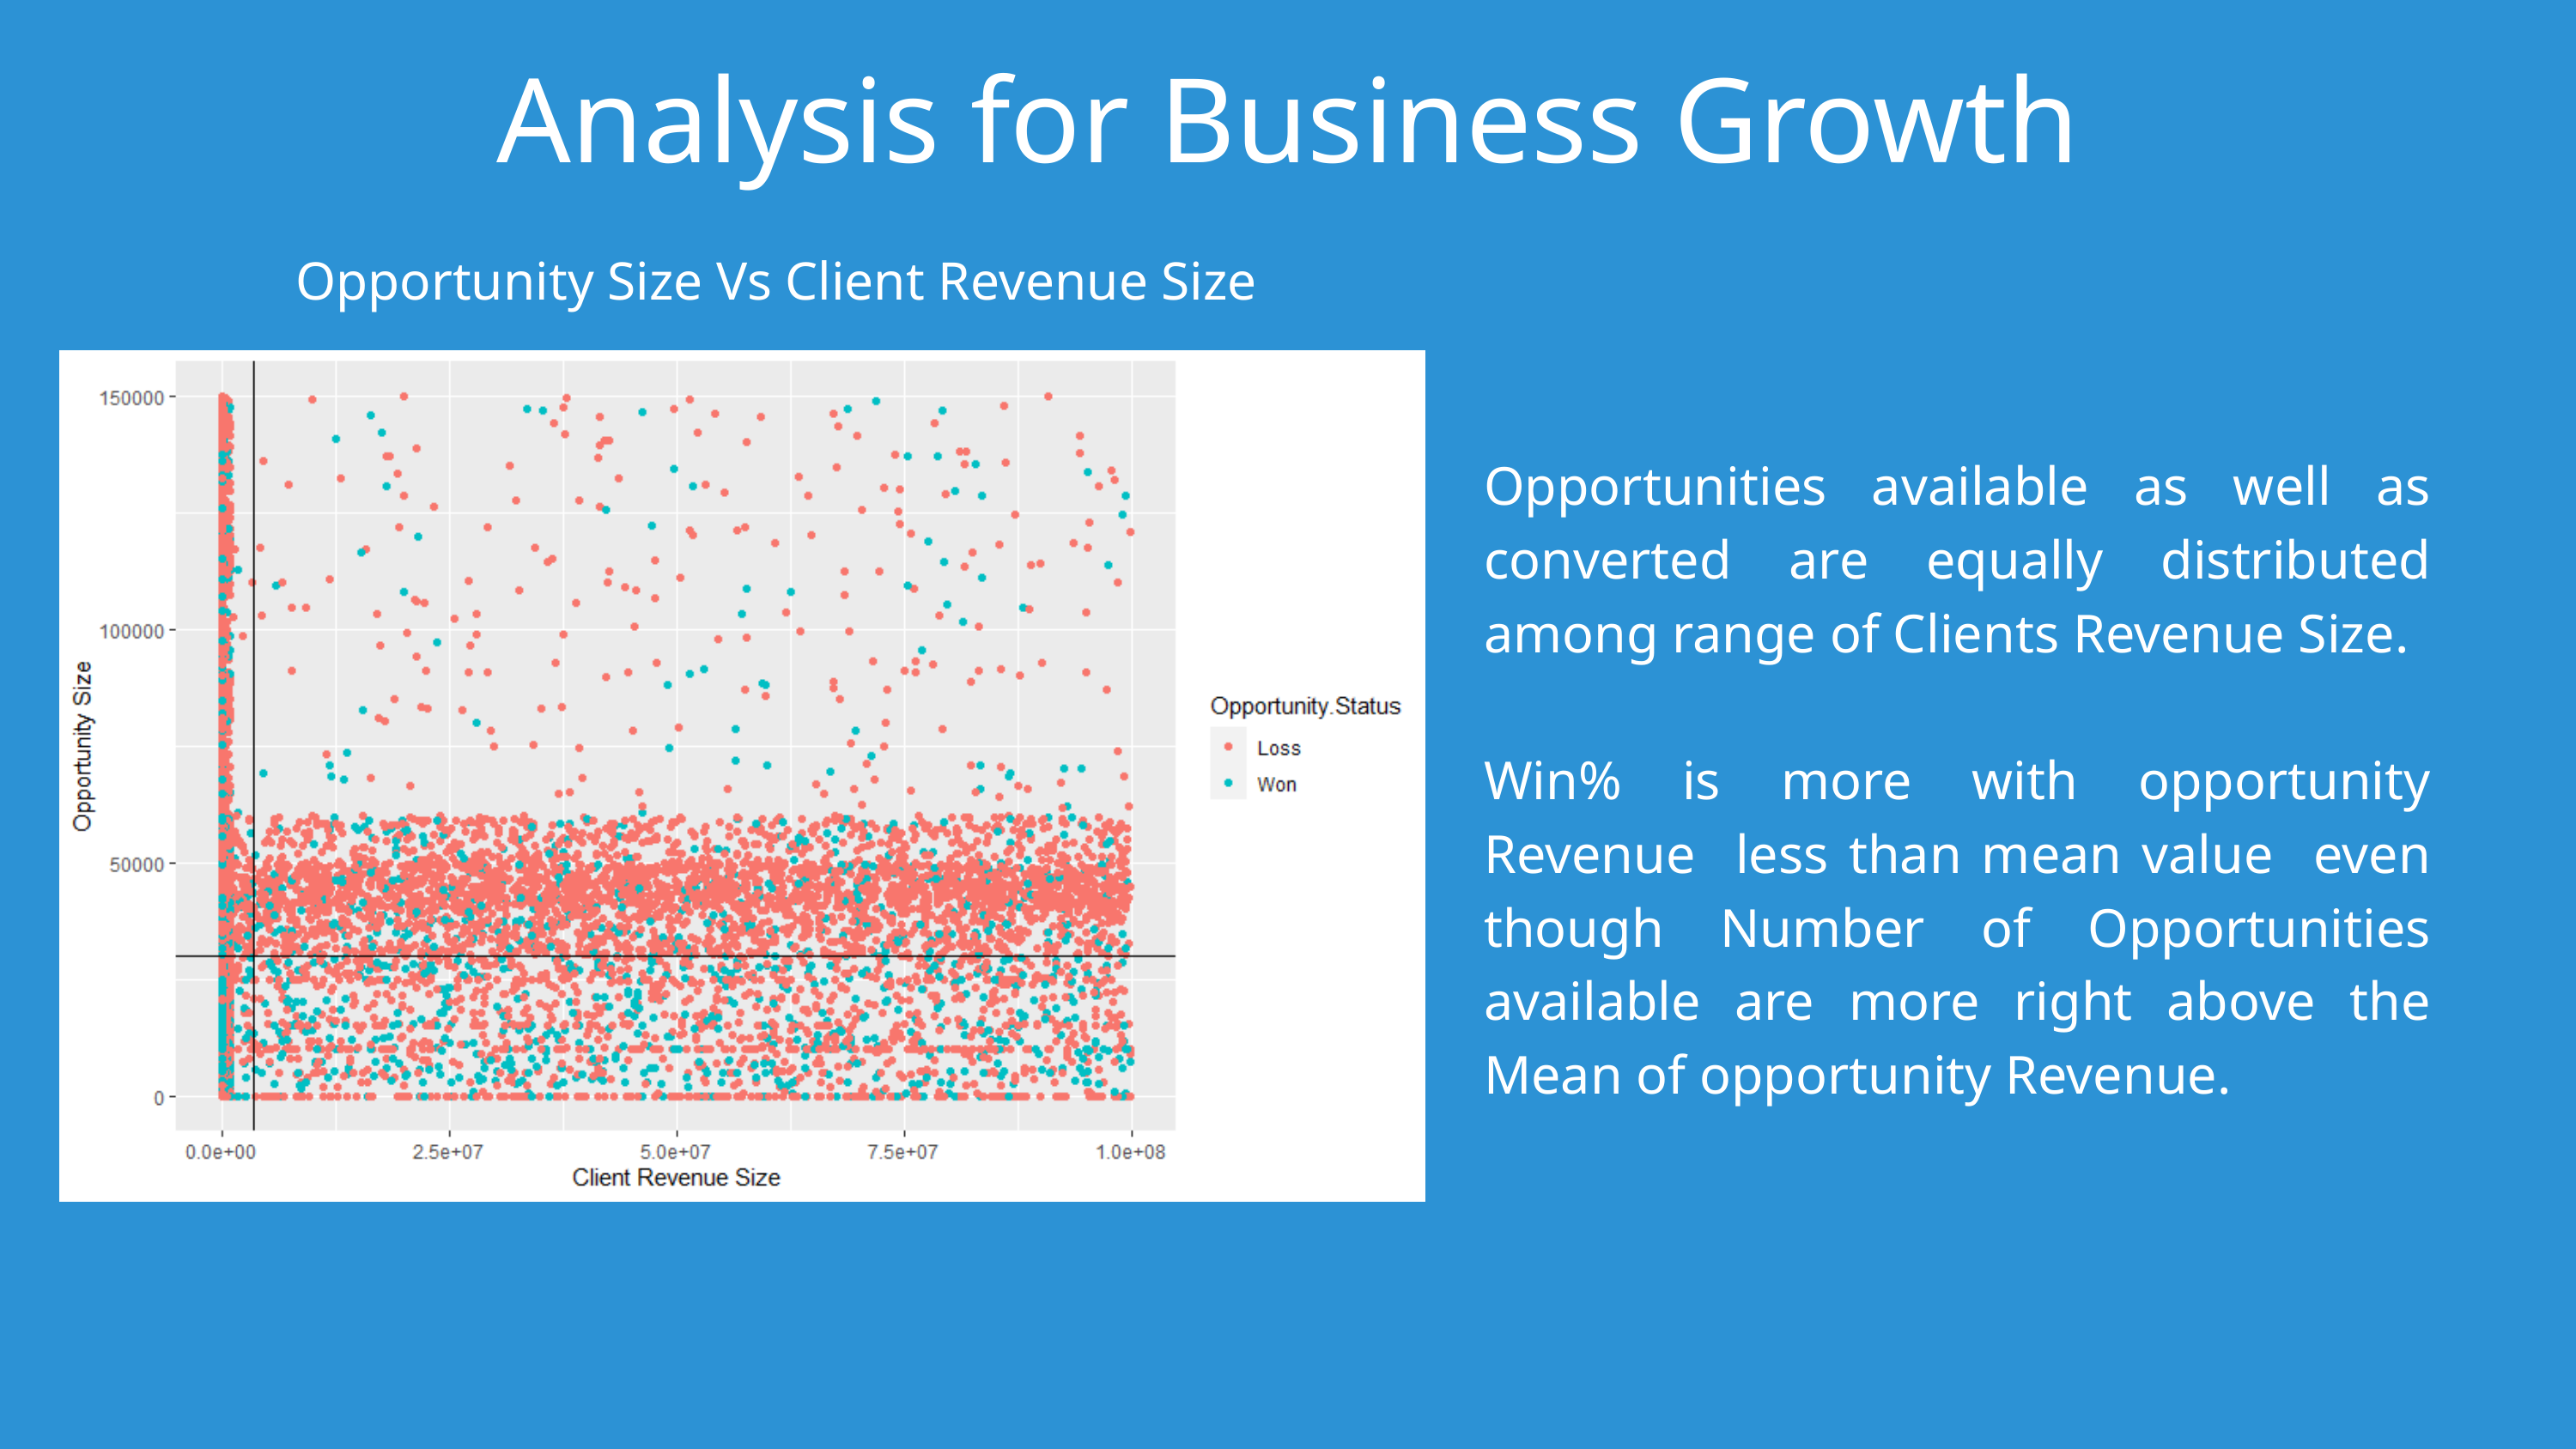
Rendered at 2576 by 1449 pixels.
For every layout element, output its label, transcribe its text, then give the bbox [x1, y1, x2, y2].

text_box Opportunities available as well as converted are equally distributed among range of Clients Revenue Size. Win% is more with opportunity Revenue less than mean value even though Number of Opportunities available are more right above the Mean of opportunity Revenue. [1484, 442, 2432, 1105]
picture [59, 350, 1425, 1203]
text_box Opportunity Size Vs Client Revenue Size [265, 237, 1288, 311]
text_box Analysis for Business Growth [398, 45, 2178, 186]
